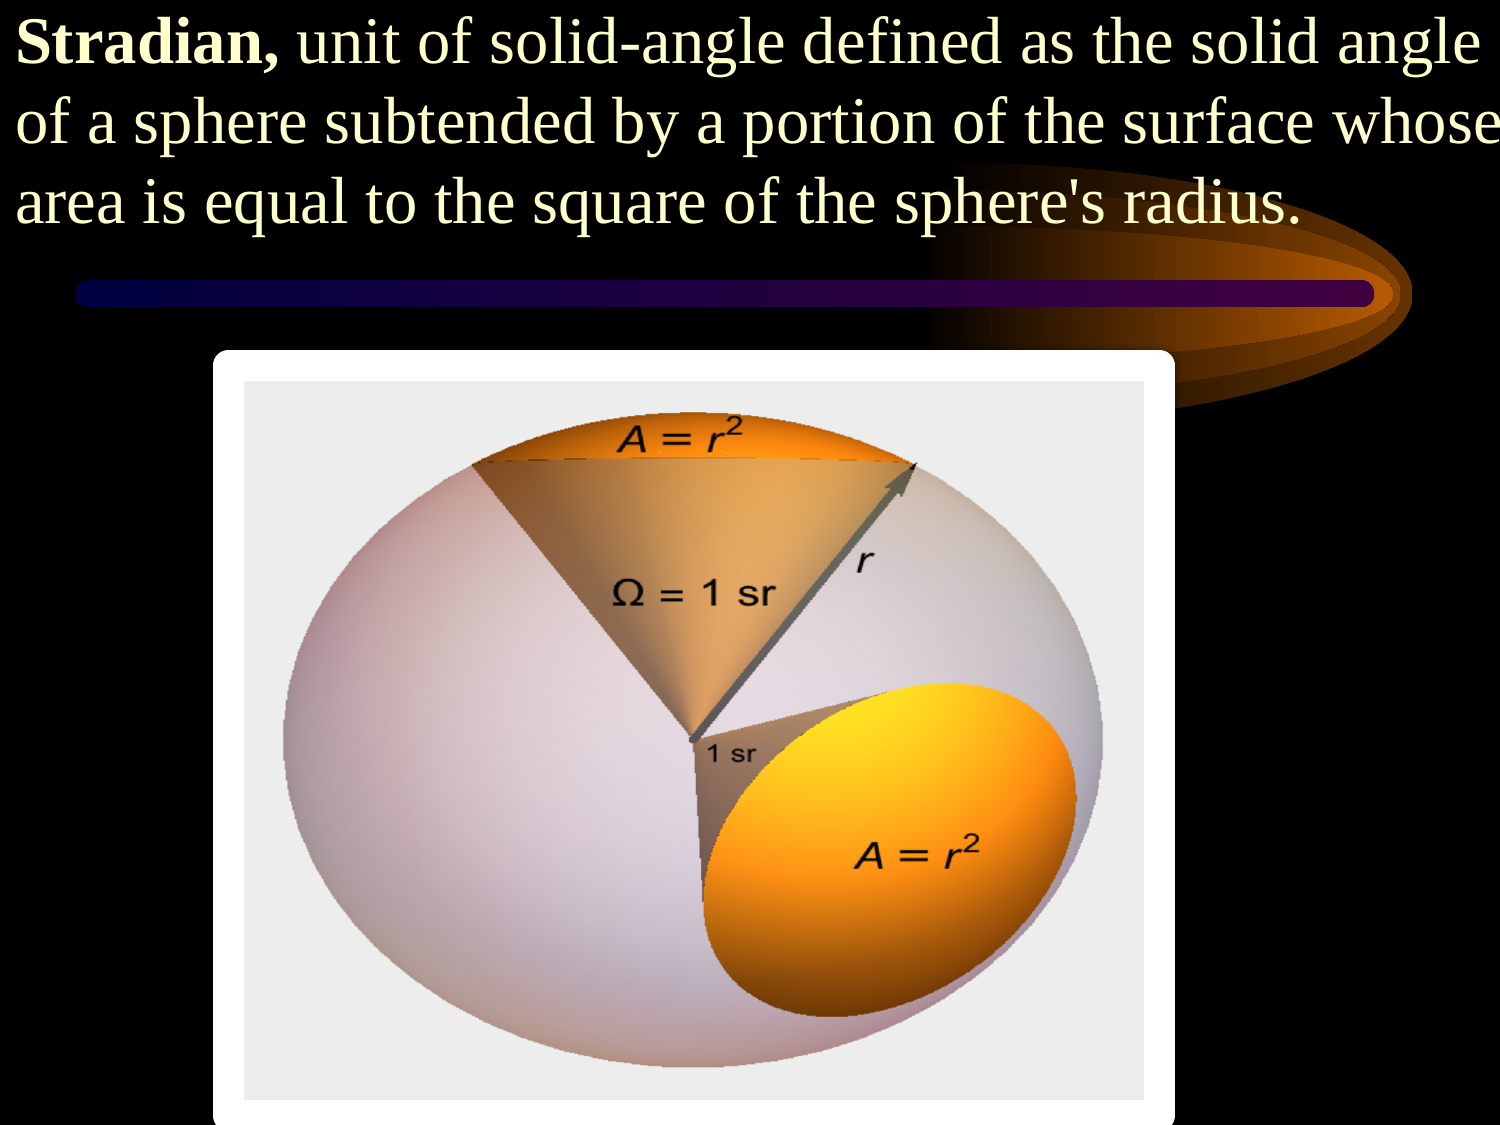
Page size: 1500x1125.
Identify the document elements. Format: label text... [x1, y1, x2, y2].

picture [243, 380, 1144, 1101]
list Stradian, unit of solid-angle defined as the solid angle of a sphere subtended by a portion of the surface whose area is equal to the square of the sphere's radius. [0, 0, 1500, 511]
